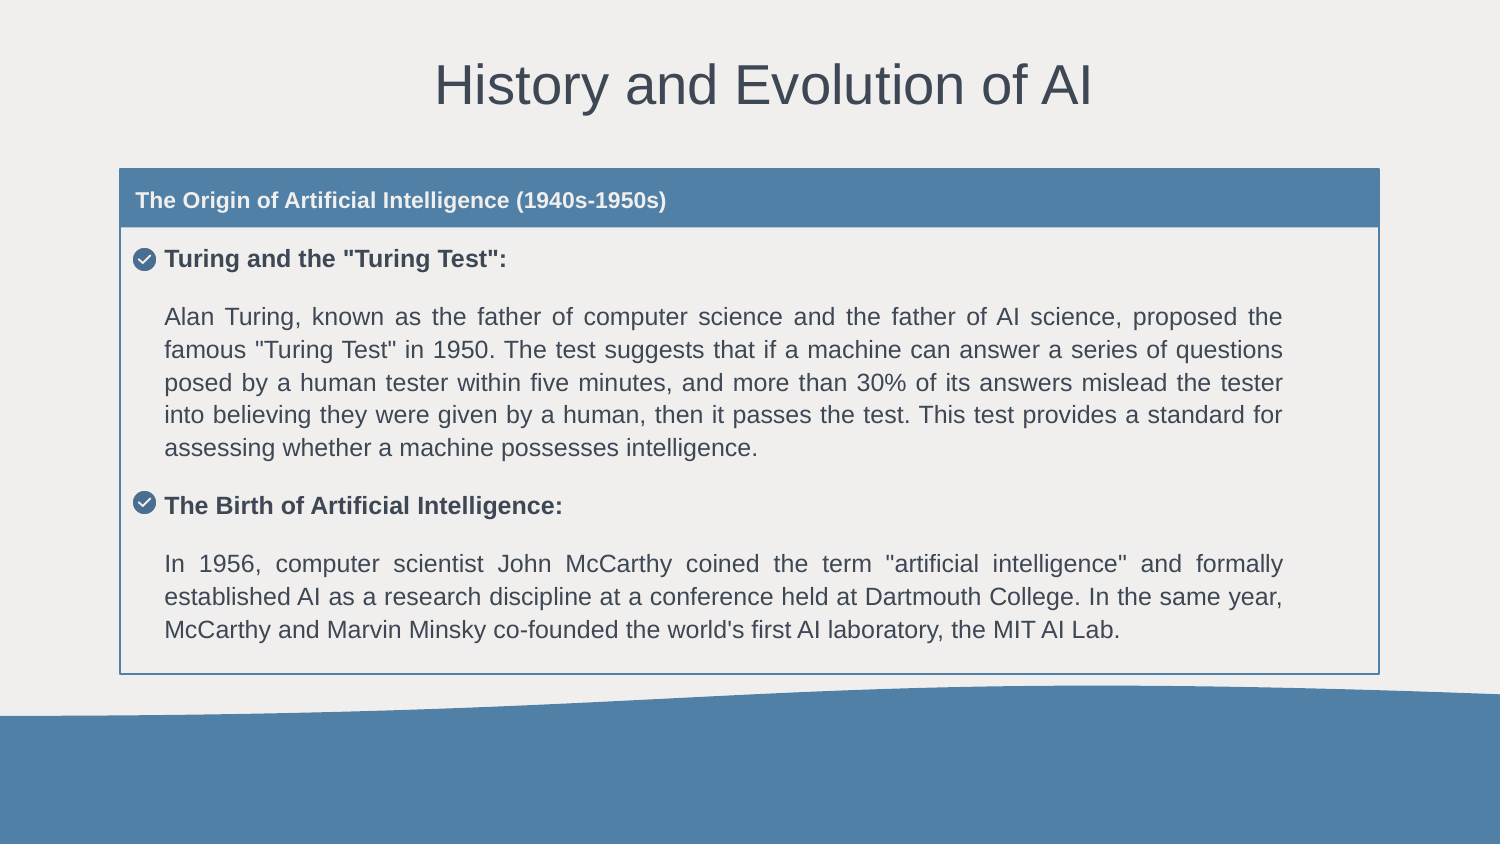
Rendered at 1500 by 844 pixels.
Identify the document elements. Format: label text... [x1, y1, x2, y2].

picture [133, 248, 156, 271]
title History and Evolution of AI [131, 44, 1397, 127]
text_box [120, 228, 1380, 675]
text_box Turing and the "Turing Test": Alan Turing, known as the father of computer science and the father of AI science, proposed the famous "Turing Test" in 1950. The test suggests that if a machine can answer a series of questions posed by a human tester within five minutes, and more than 30% of its answers mislead the tester into believing they were given by a human, then it passes the test. This test provides a standard for assessing whether a machine possesses intelligence. The Birth of Artificial Intelligence: In 1956, computer scientist John McCarthy coined the term "artificial intelligence" and formally established AI as a research discipline at a conference held at Dartmouth College. In the same year, McCarthy and Marvin Minsky co-founded the world's first AI laboratory, the MIT AI Lab. [136, 239, 1286, 644]
text_box [0, 685, 1500, 844]
text_box The Origin of Artificial Intelligence (1940s-1950s) [120, 169, 1380, 228]
picture [133, 491, 156, 514]
